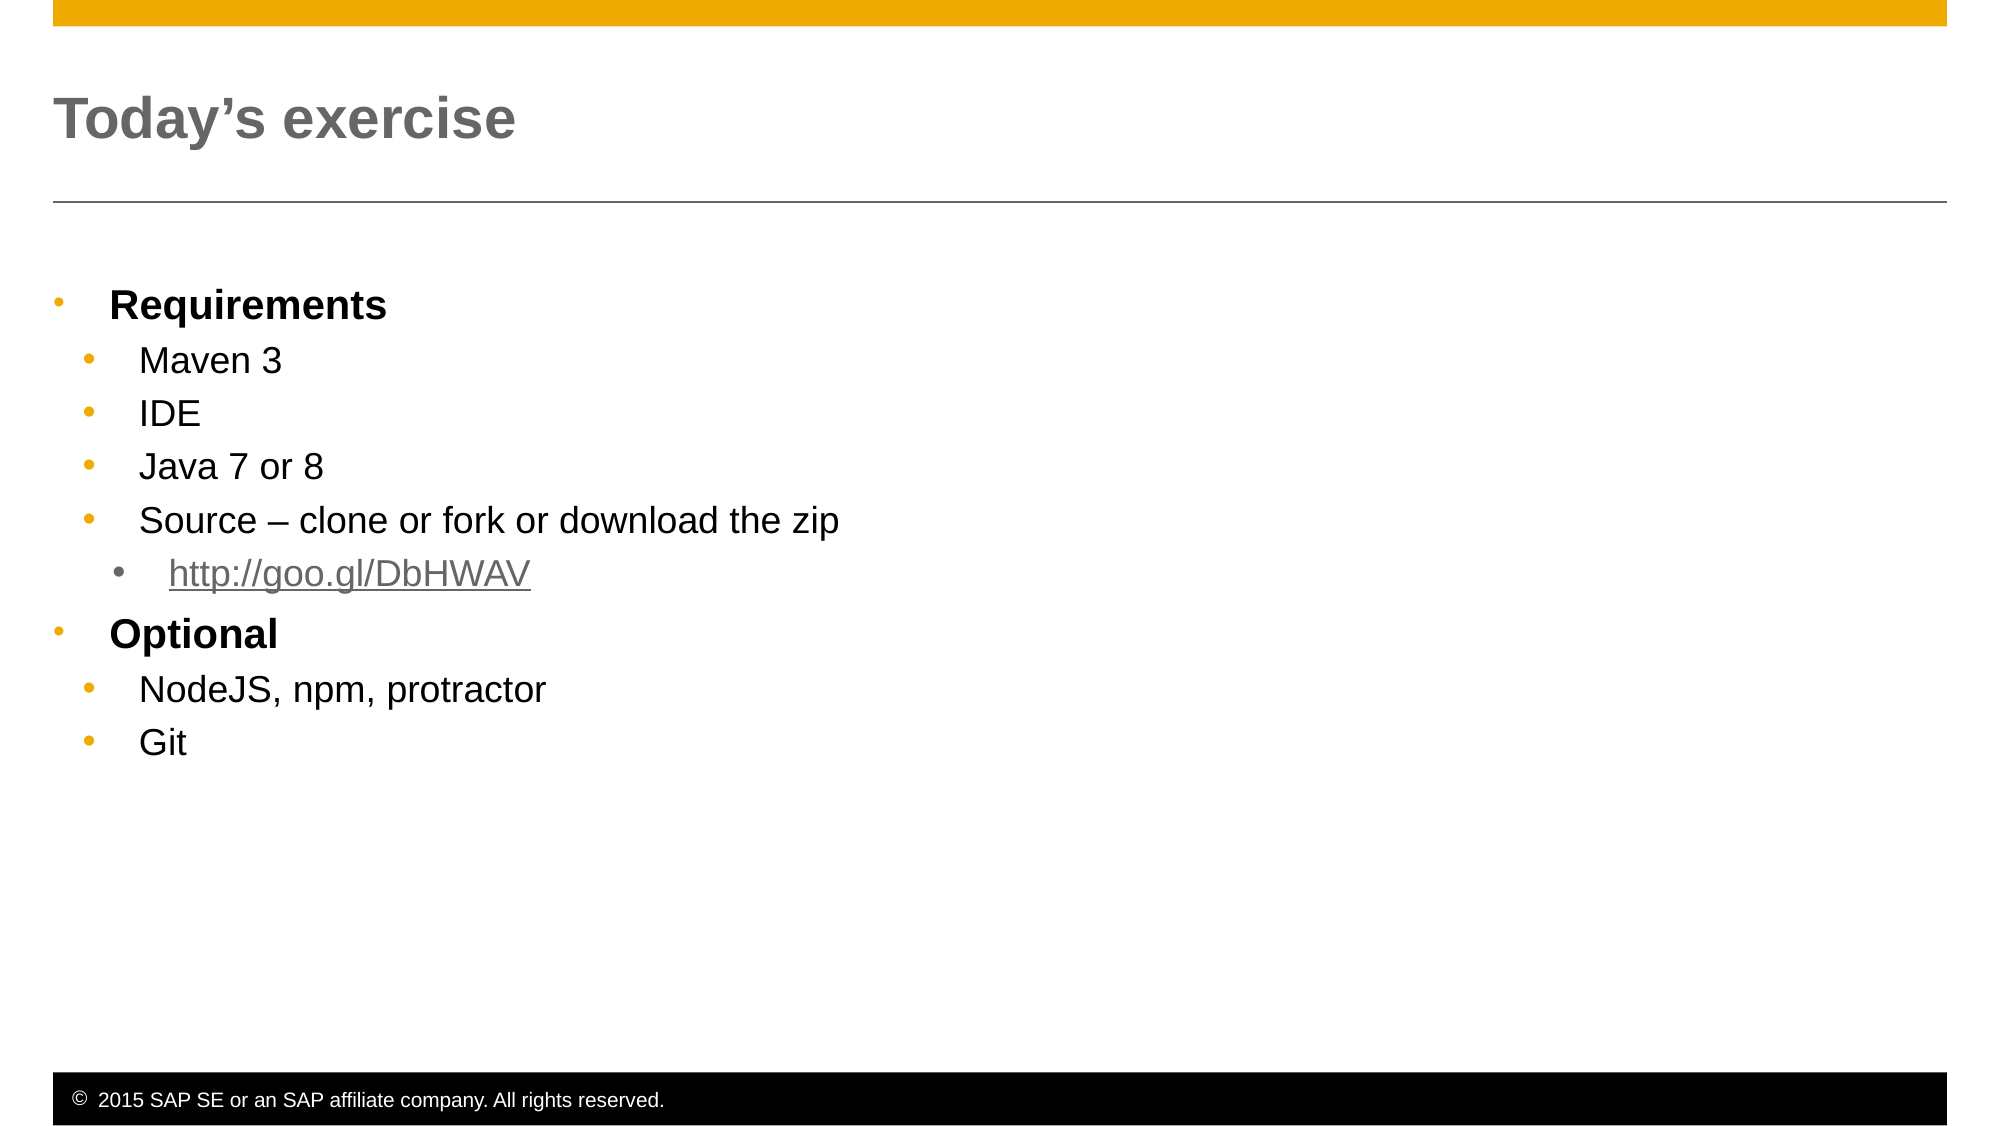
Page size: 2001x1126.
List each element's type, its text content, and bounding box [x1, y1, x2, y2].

title Today’s exercise [53, 53, 1947, 178]
list Requirements Maven 3 IDE Java 7 or 8 Source – clone or fork or download the zip http://goo.gl/DbHWAV Optional NodeJS, npm, protractor Git [53, 277, 1947, 998]
